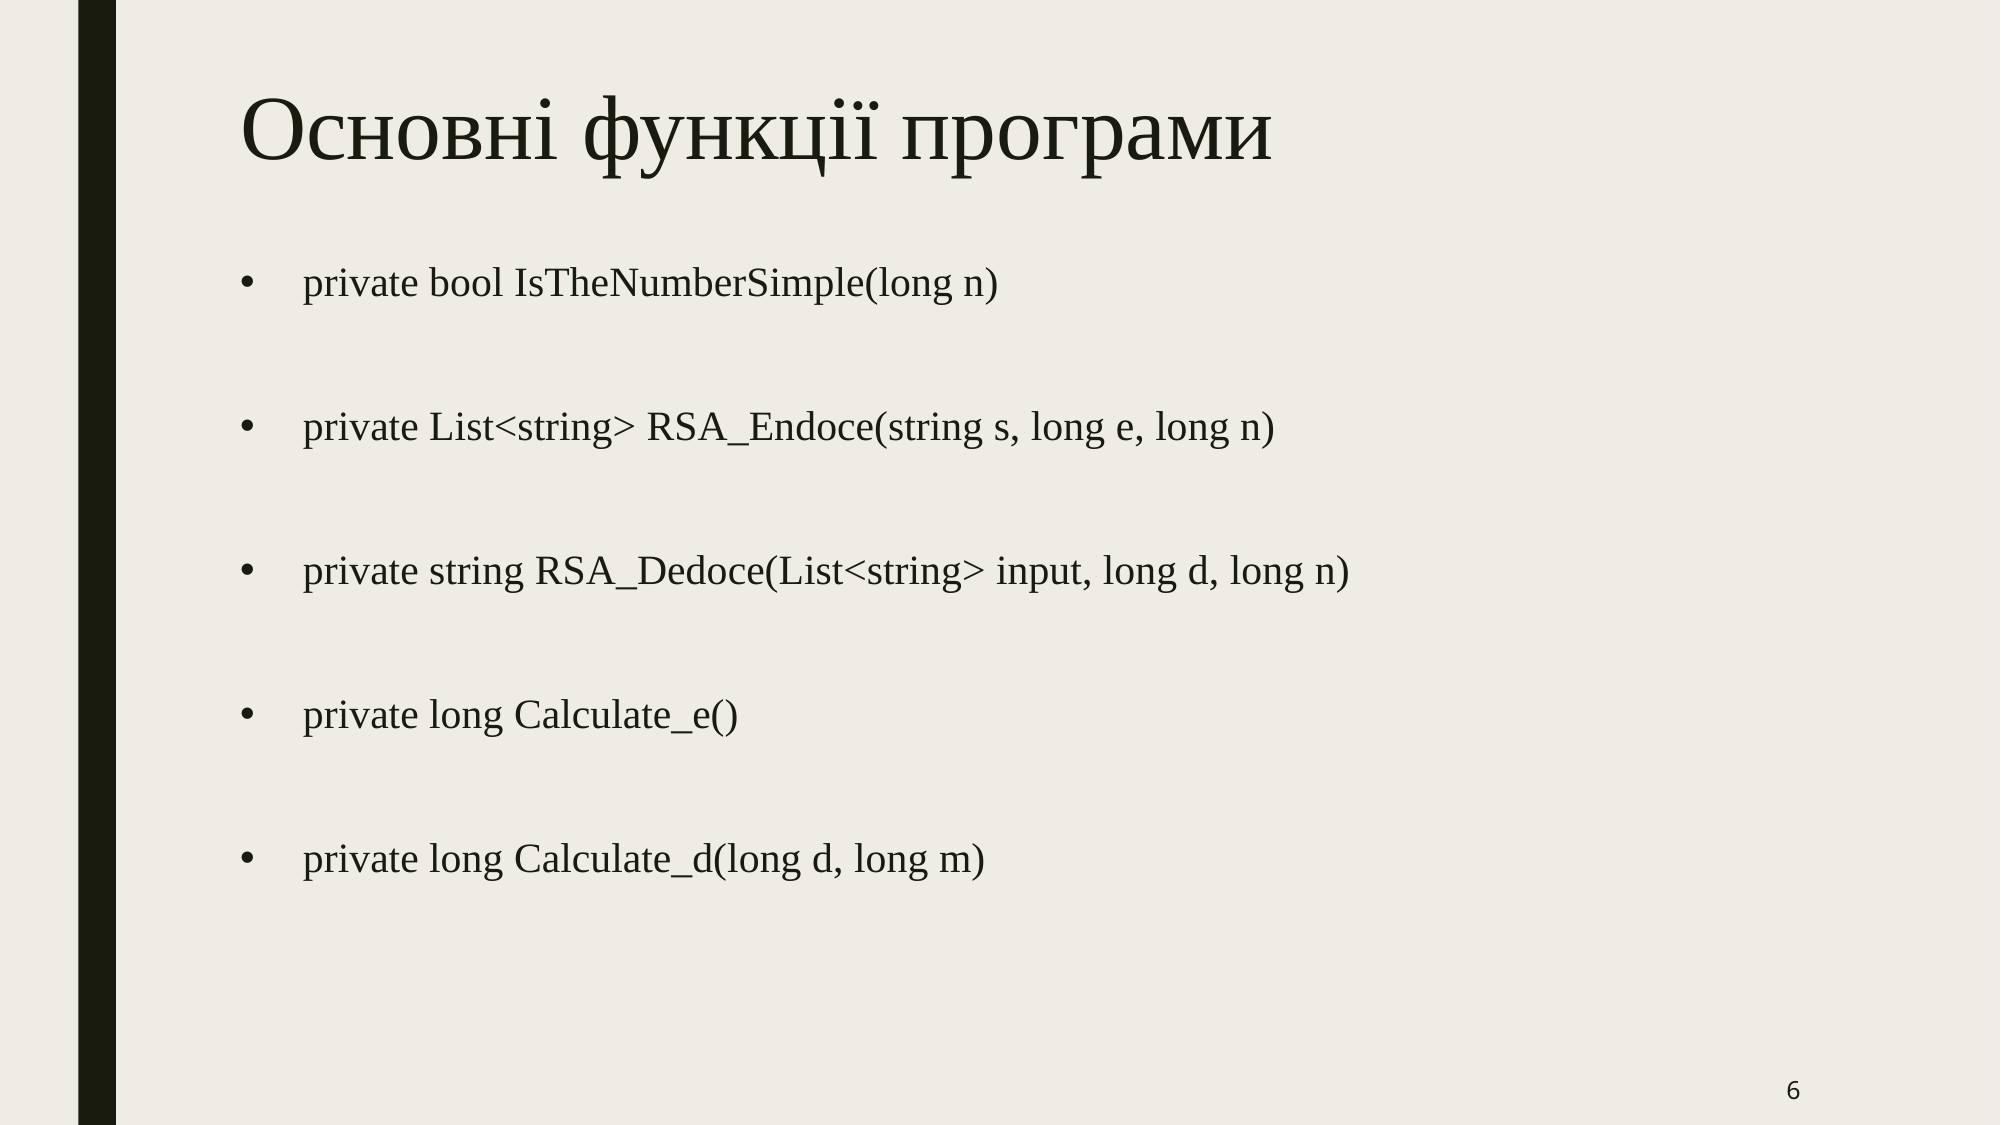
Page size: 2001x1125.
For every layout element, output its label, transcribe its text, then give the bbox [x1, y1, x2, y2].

title Основні функції програми [225, 73, 1800, 251]
list private bool IsTheNumberSimple(long n) private List<string> RSA_Endoce(string s, long e, long n) private string RSA_Dedoce(List<string> input, long d, long n) private long Calculate_e() private long Calculate_d(long d, long m) [225, 251, 1800, 963]
slide_number 6 [1553, 1058, 1816, 1125]
